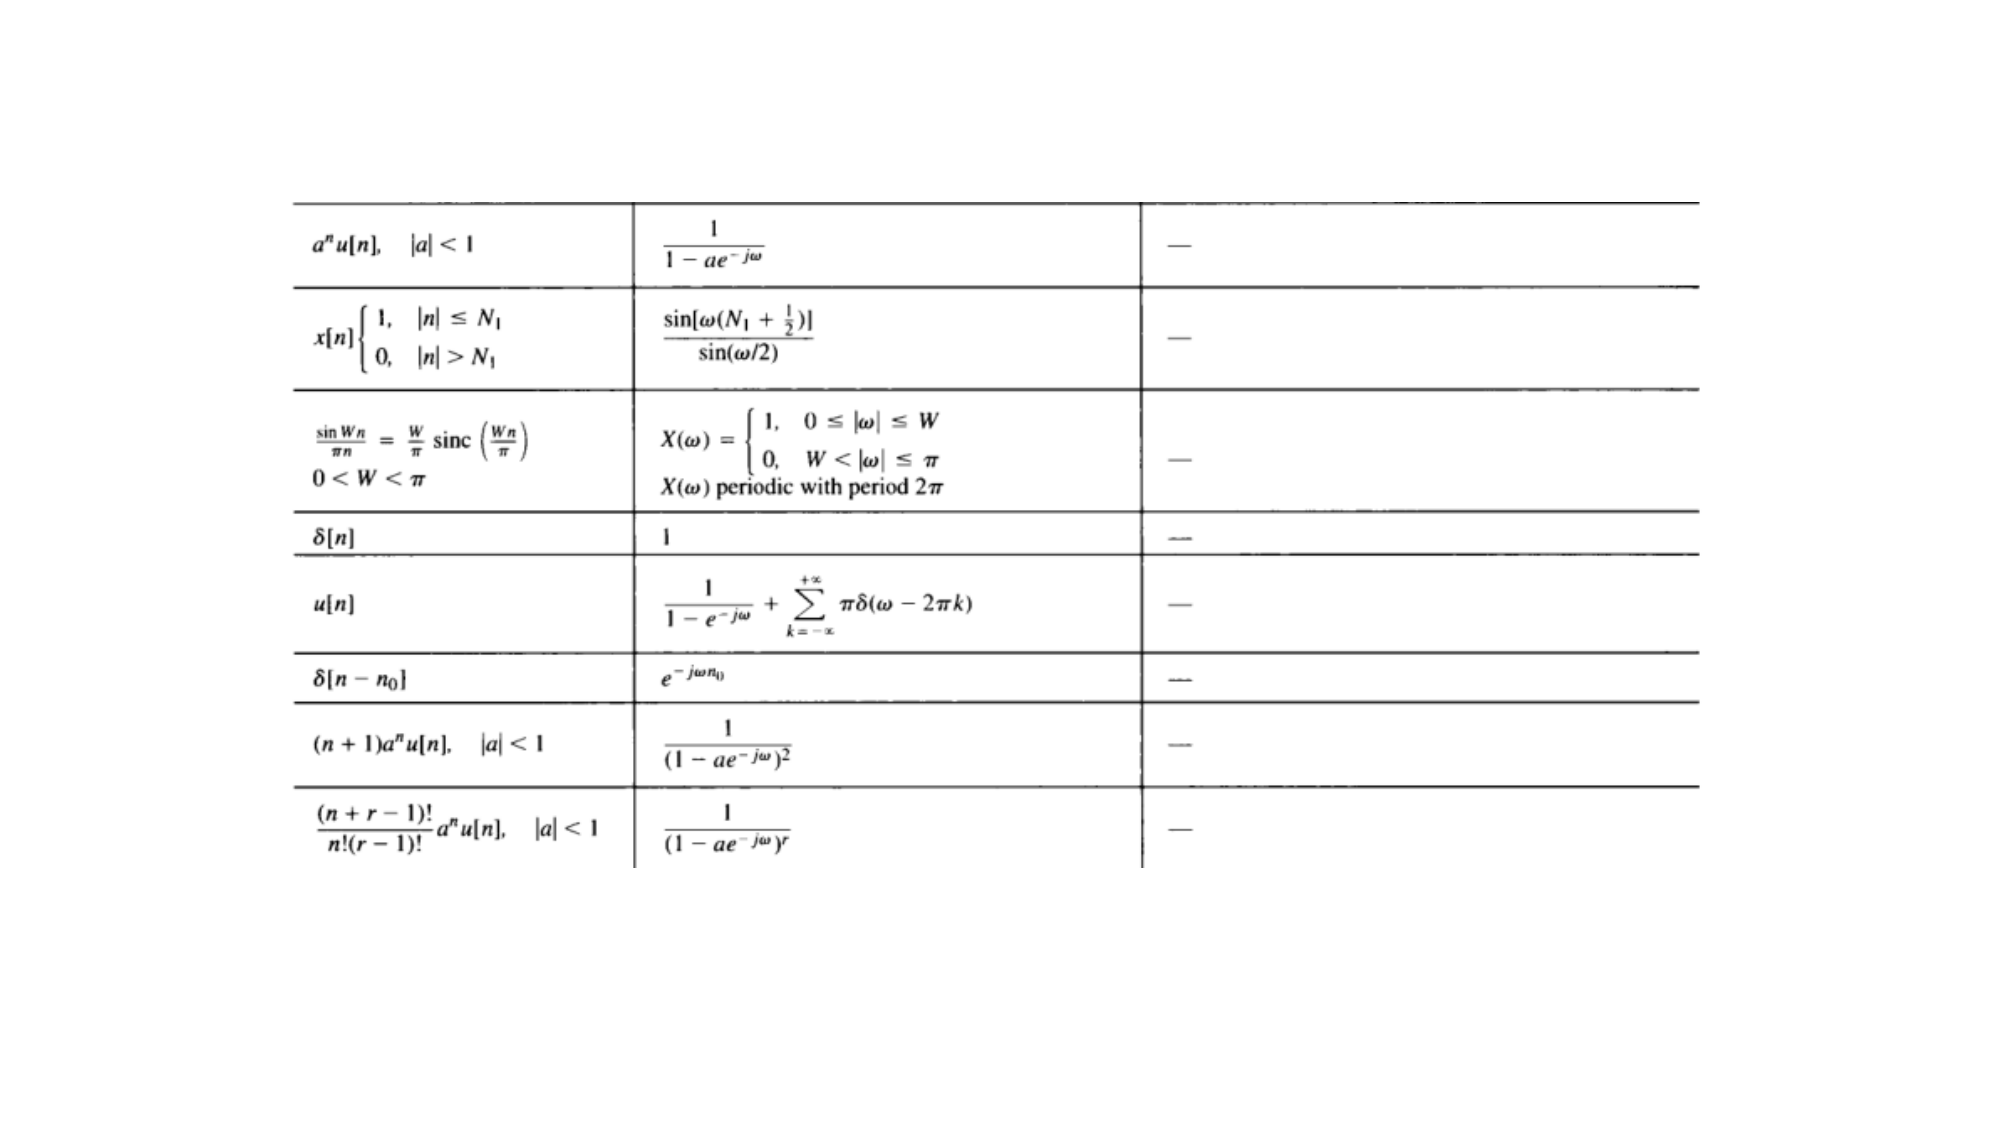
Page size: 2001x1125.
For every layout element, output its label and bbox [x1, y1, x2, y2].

picture [290, 202, 1710, 868]
